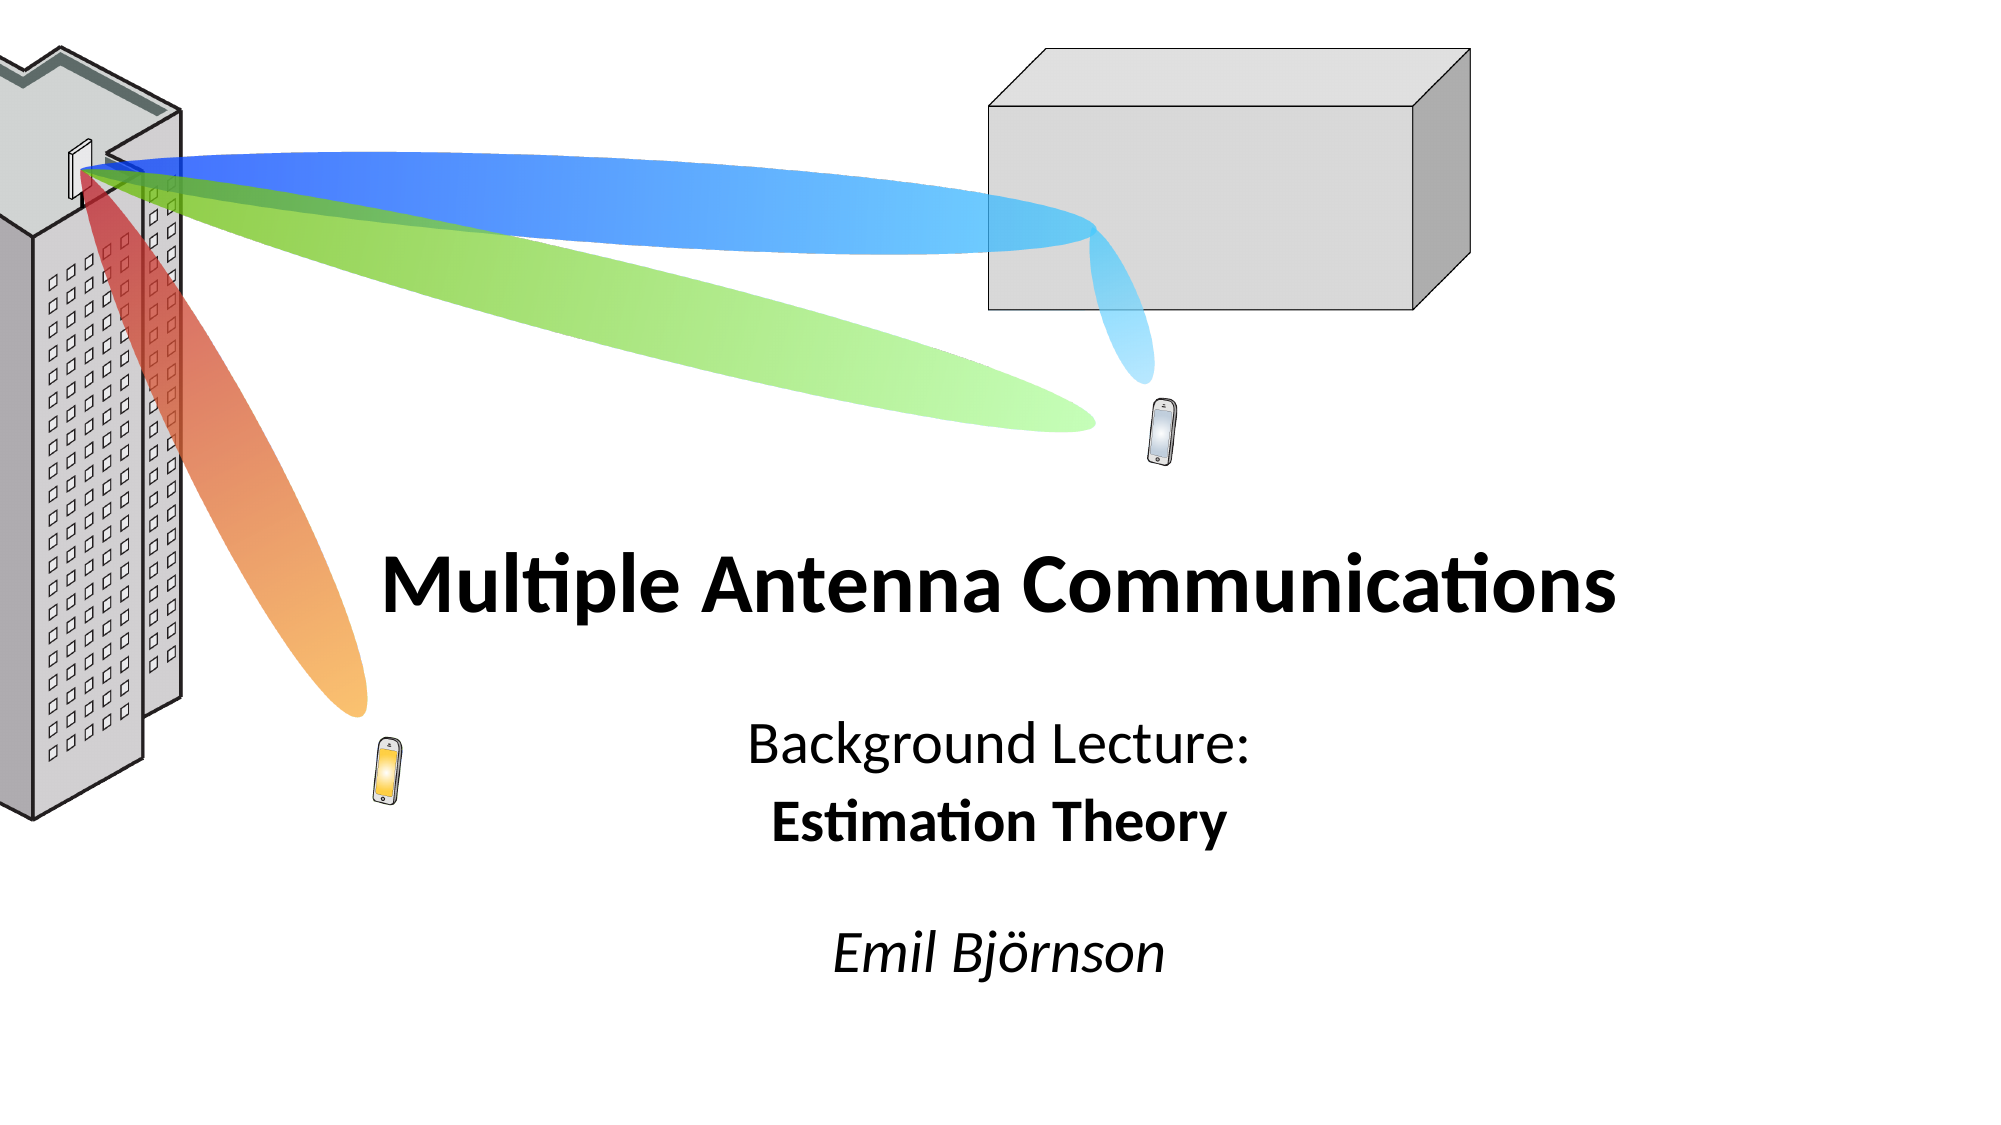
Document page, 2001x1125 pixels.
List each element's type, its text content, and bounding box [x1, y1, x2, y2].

picture [0, 0, 1471, 842]
text_box Multiple Antenna Communications Background Lecture: Estimation Theory Emil Björnson [352, 449, 1648, 1087]
